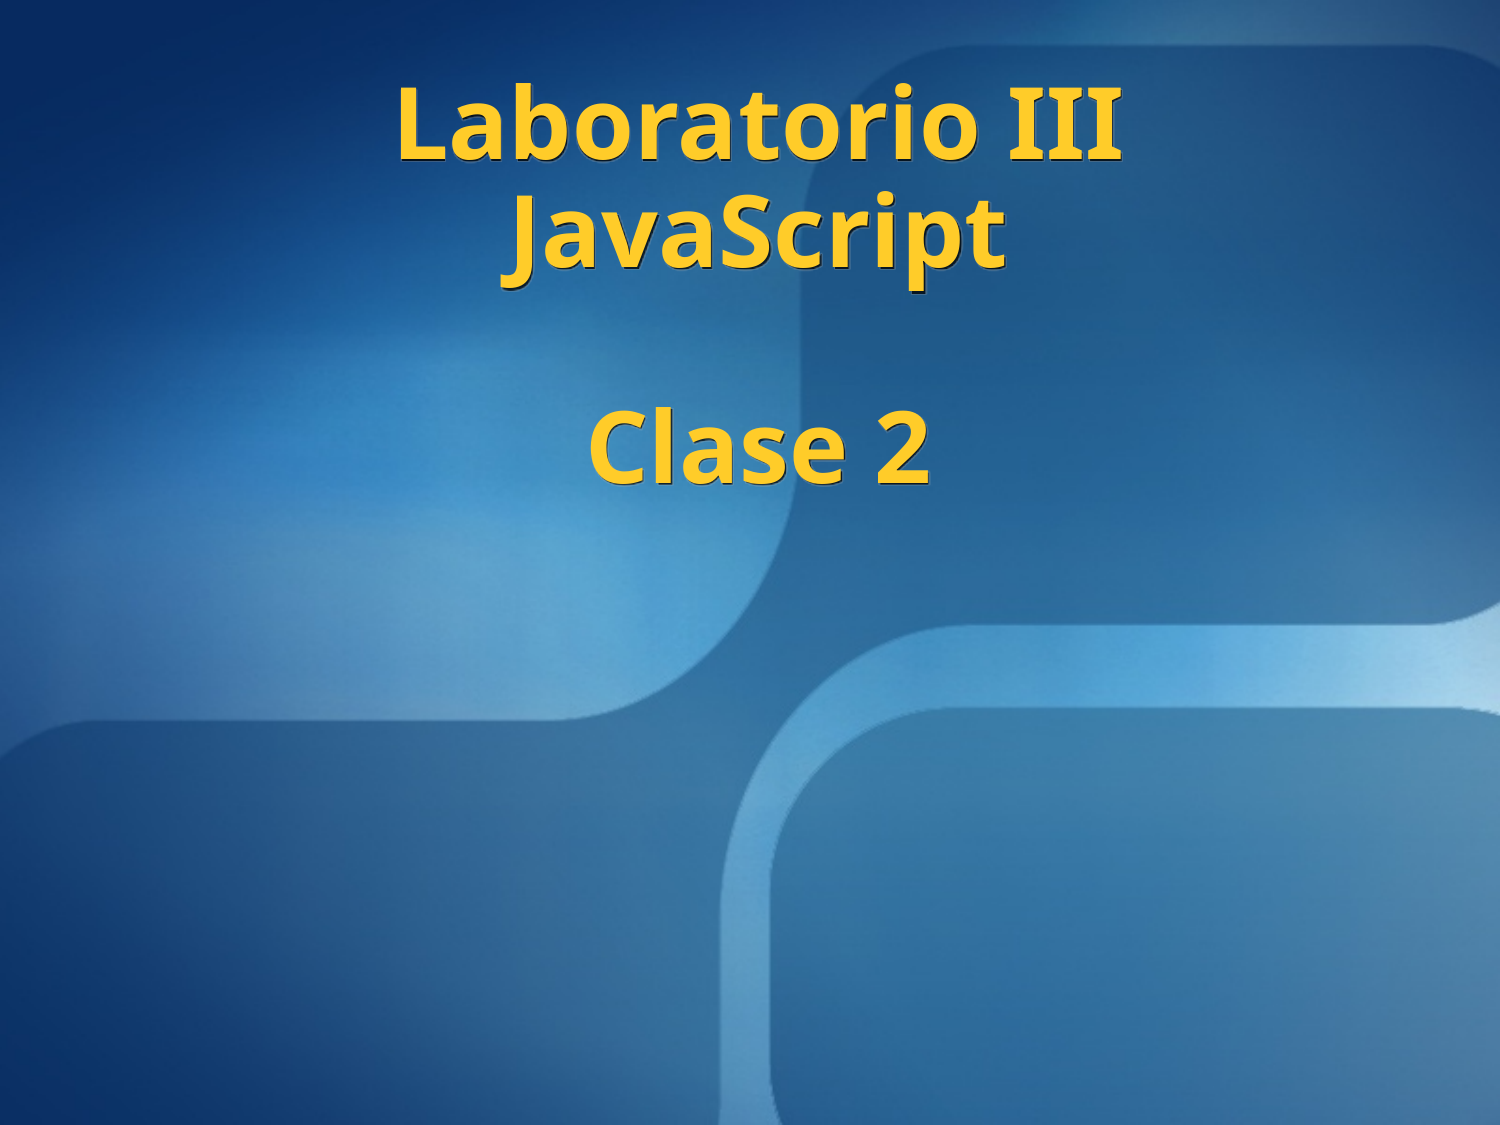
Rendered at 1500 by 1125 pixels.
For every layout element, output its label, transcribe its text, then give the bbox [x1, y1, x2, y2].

text_box Laboratorio III JavaScript Clase 2 [53, 66, 1463, 513]
picture [0, 0, 1500, 1125]
